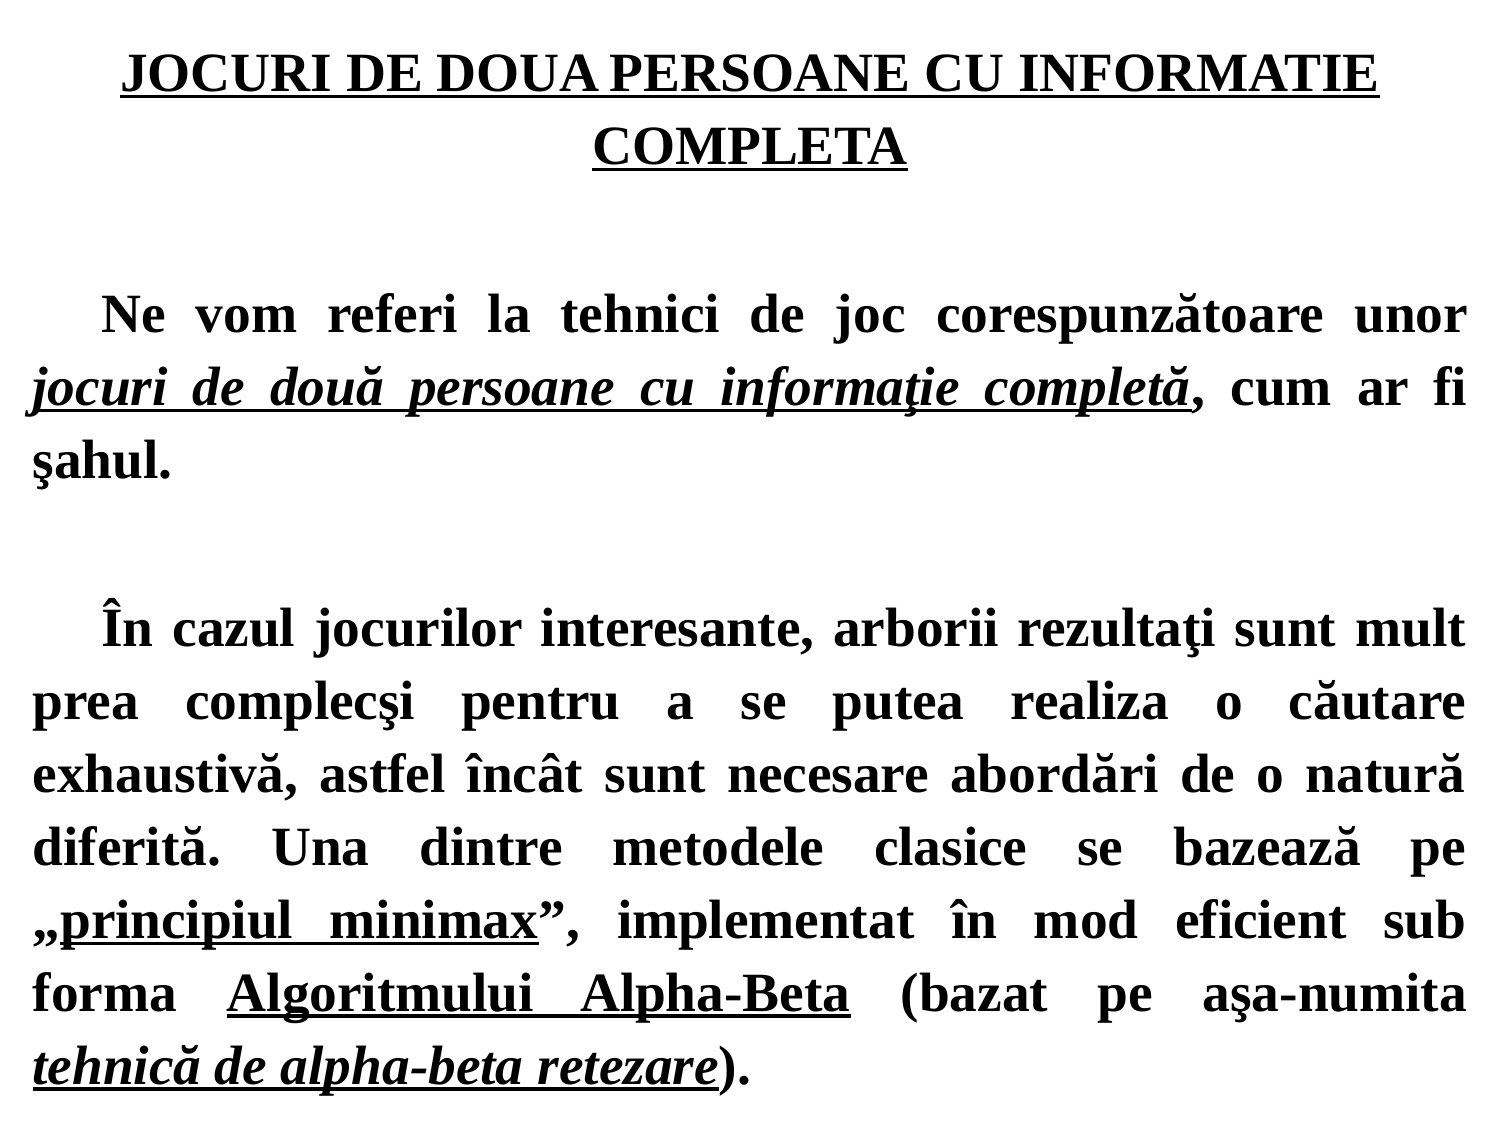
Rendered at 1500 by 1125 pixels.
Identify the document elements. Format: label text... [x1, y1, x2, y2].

subtitle JOCURI DE DOUA PERSOANE CU INFORMATIE COMPLETA Ne vom referi la tehnici de joc corespunzătoare unor jocuri de două persoane cu informaţie completă, cum ar fi şahul. În cazul jocurilor interesante, arborii rezultaţi sunt mult prea complecşi pentru a se putea realiza o căutare exhaustivă, astfel încât sunt necesare abordări de o natură diferită. Una dintre metodele clasice se bazează pe „principiul minimax”, implementat în mod eficient sub forma Algoritmului Alpha-Beta (bazat pe aşa-numita tehnică de alpha-beta retezare). [17, 19, 1483, 1106]
